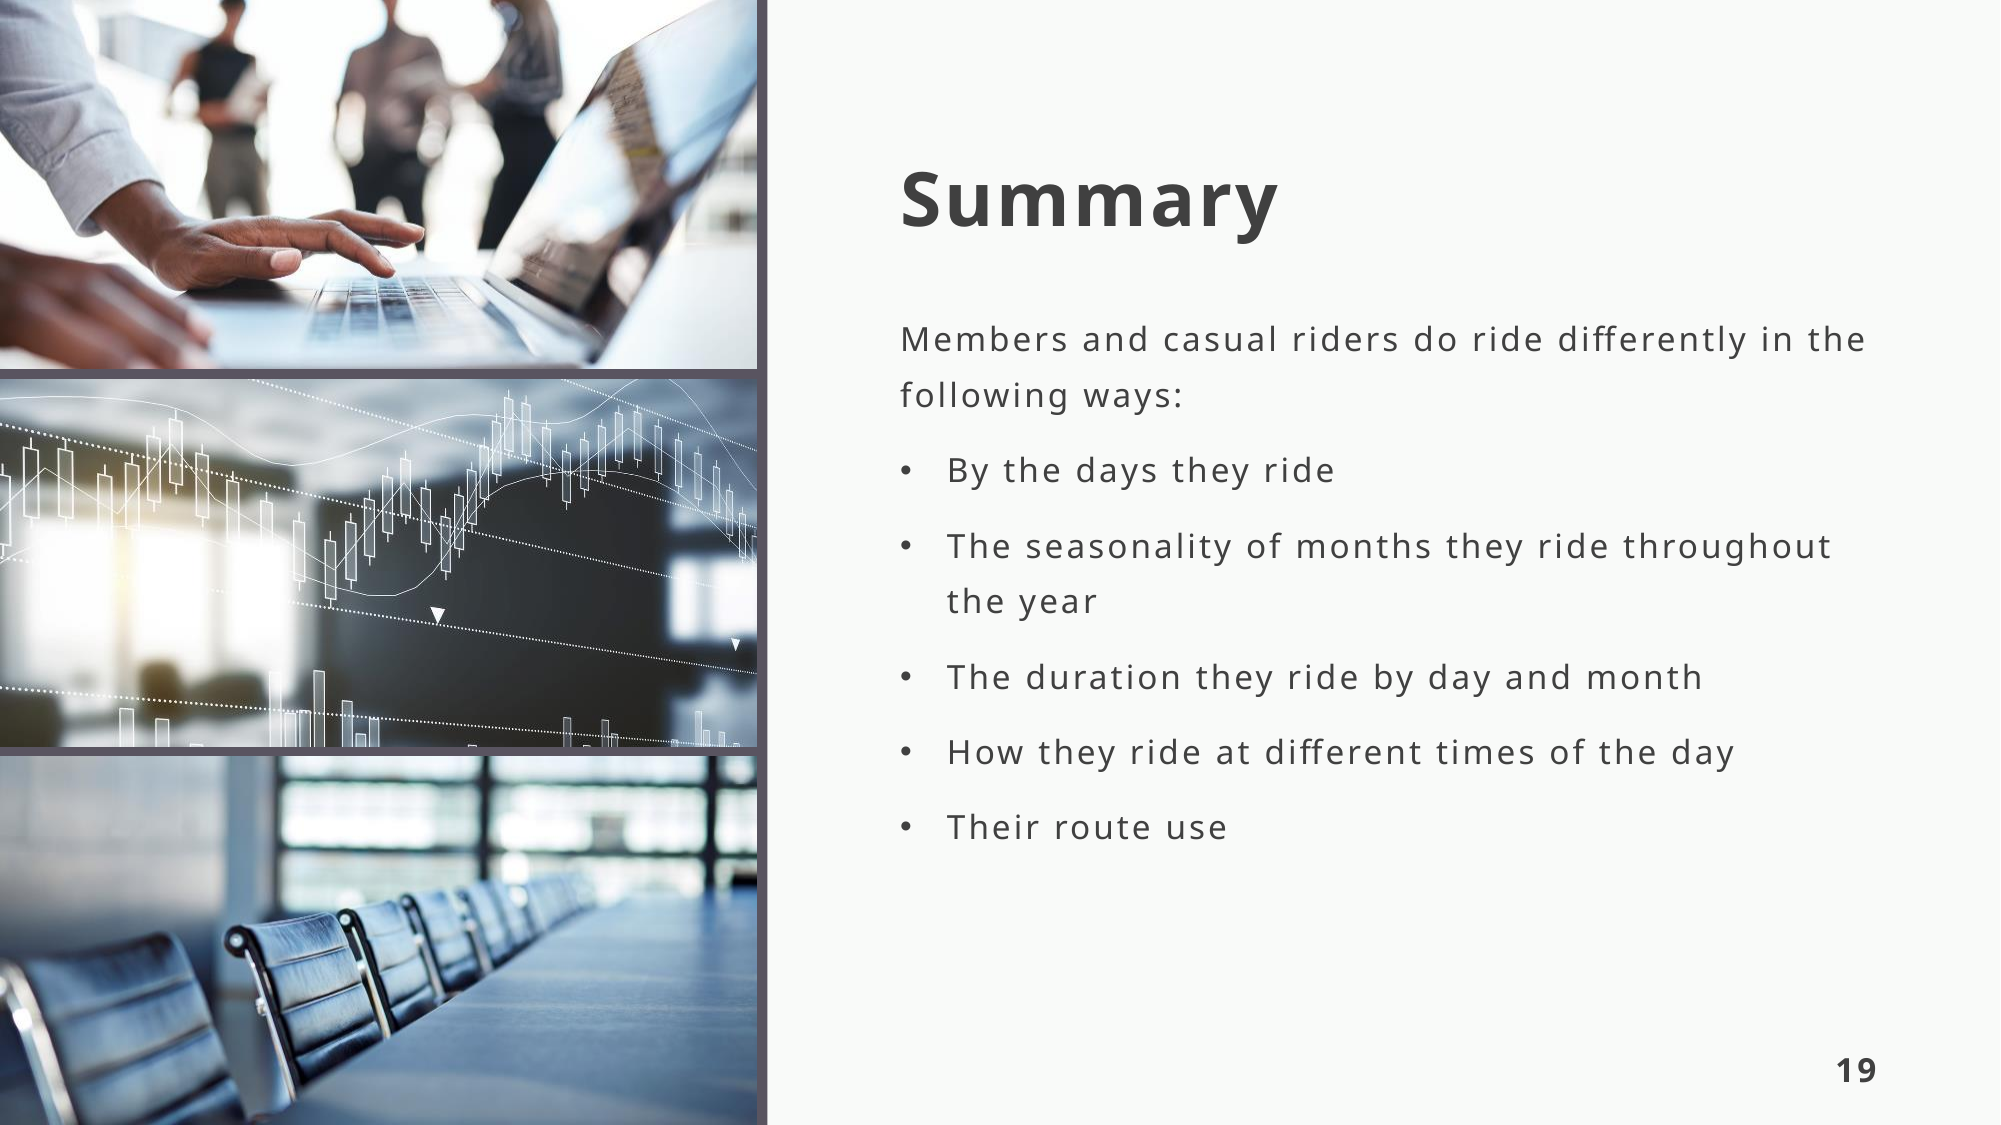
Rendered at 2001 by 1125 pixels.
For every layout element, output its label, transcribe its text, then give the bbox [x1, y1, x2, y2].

list Members and casual riders do ride differently in the following ways: By the days they ride The seasonality of months they ride throughout the year The duration they ride by day and month How they ride at different times of the day Their route use [881, 284, 1895, 903]
picture [0, 756, 757, 1125]
slide_number 19 [1733, 1035, 1895, 1110]
picture [0, 378, 757, 747]
picture [0, 0, 757, 370]
title Summary [881, 88, 1895, 258]
